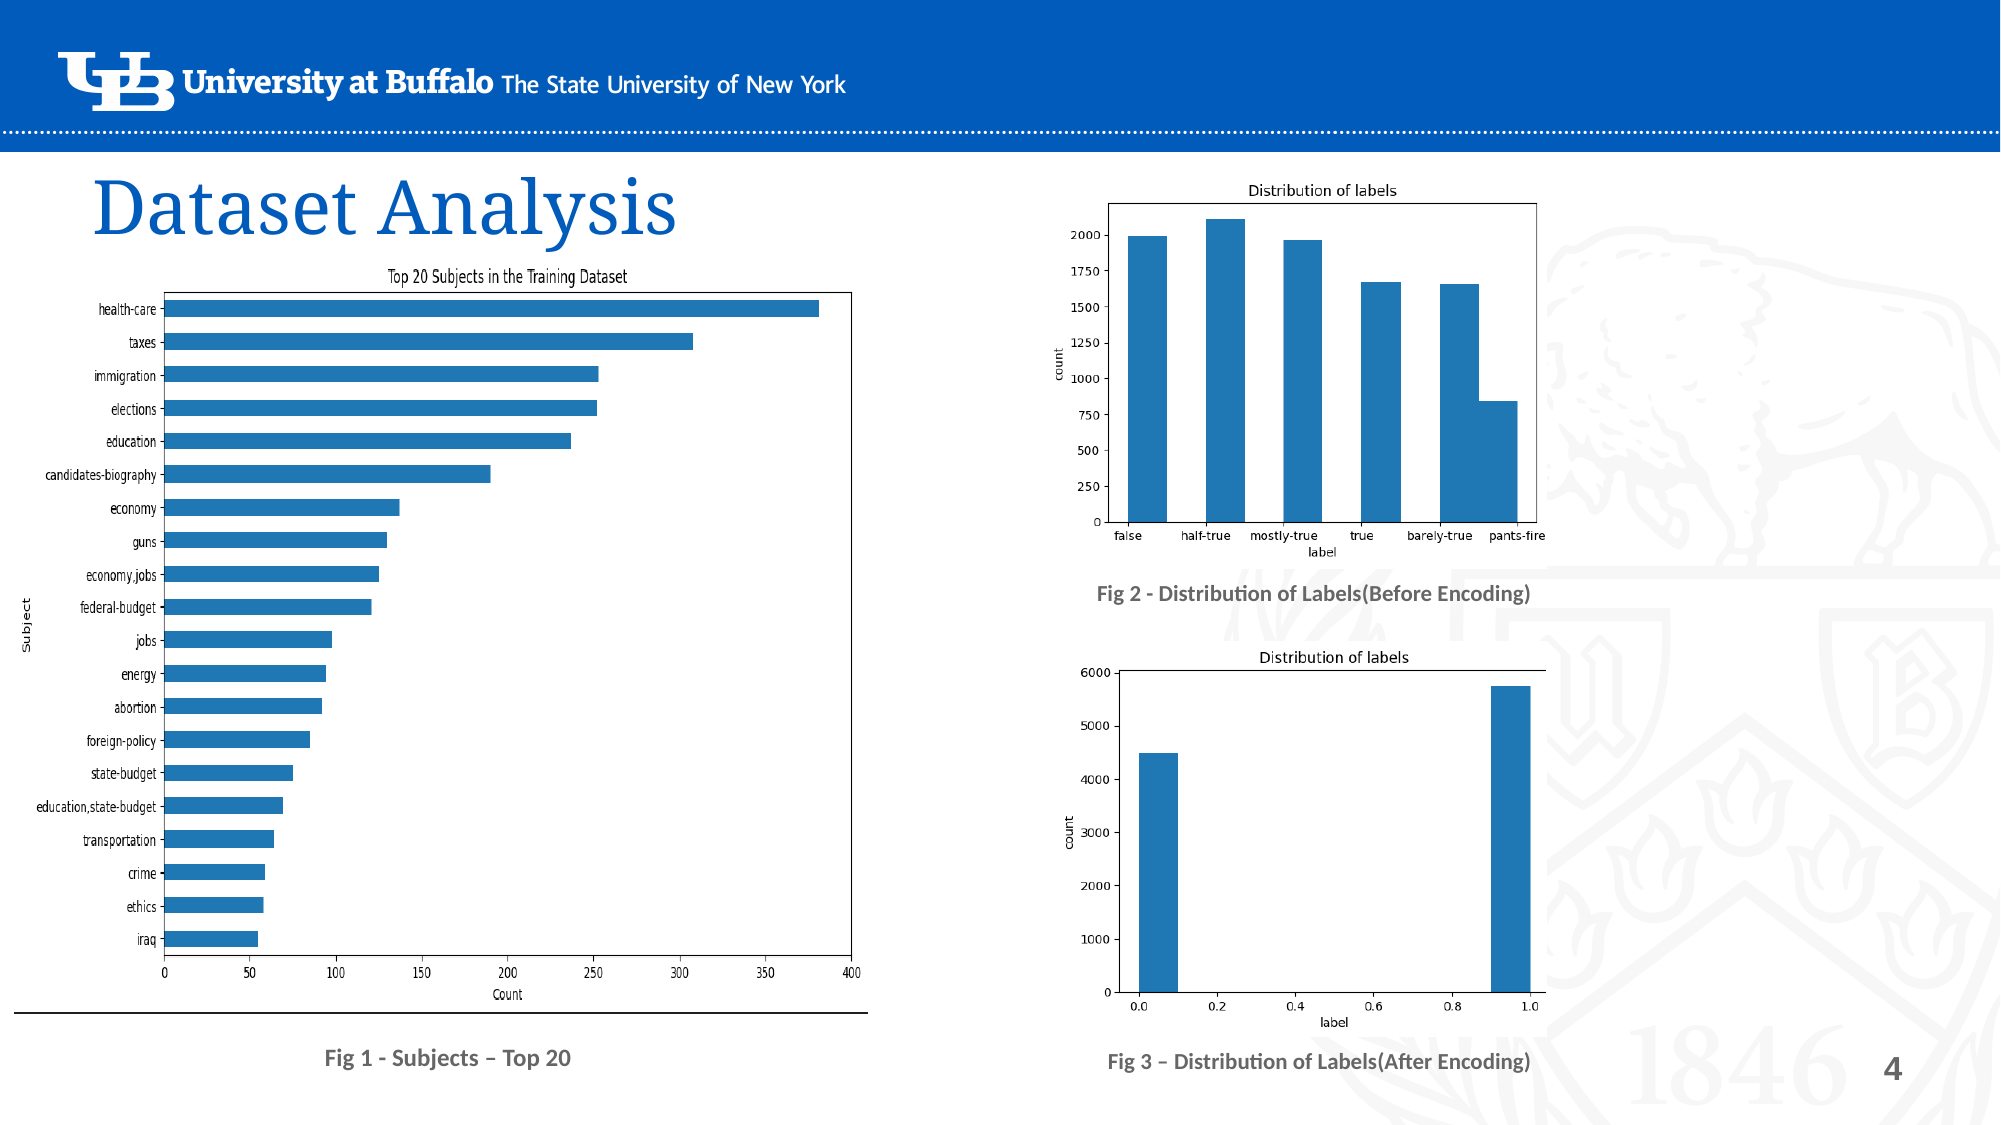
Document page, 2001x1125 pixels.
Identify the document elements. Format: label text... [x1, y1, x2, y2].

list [14, 258, 868, 1014]
footer 4 [1242, 1036, 1918, 1097]
text_box Fig 2 - Distribution of Labels(Before Encoding) [871, 562, 1547, 623]
picture [0, 0, 2001, 1125]
title Dataset Analysis [77, 189, 718, 258]
text_box Fig 1 - Subjects – Top 20 [0, 1026, 587, 1087]
text_box Fig 3 – Distribution of Labels(After Encoding) [871, 1030, 1547, 1091]
